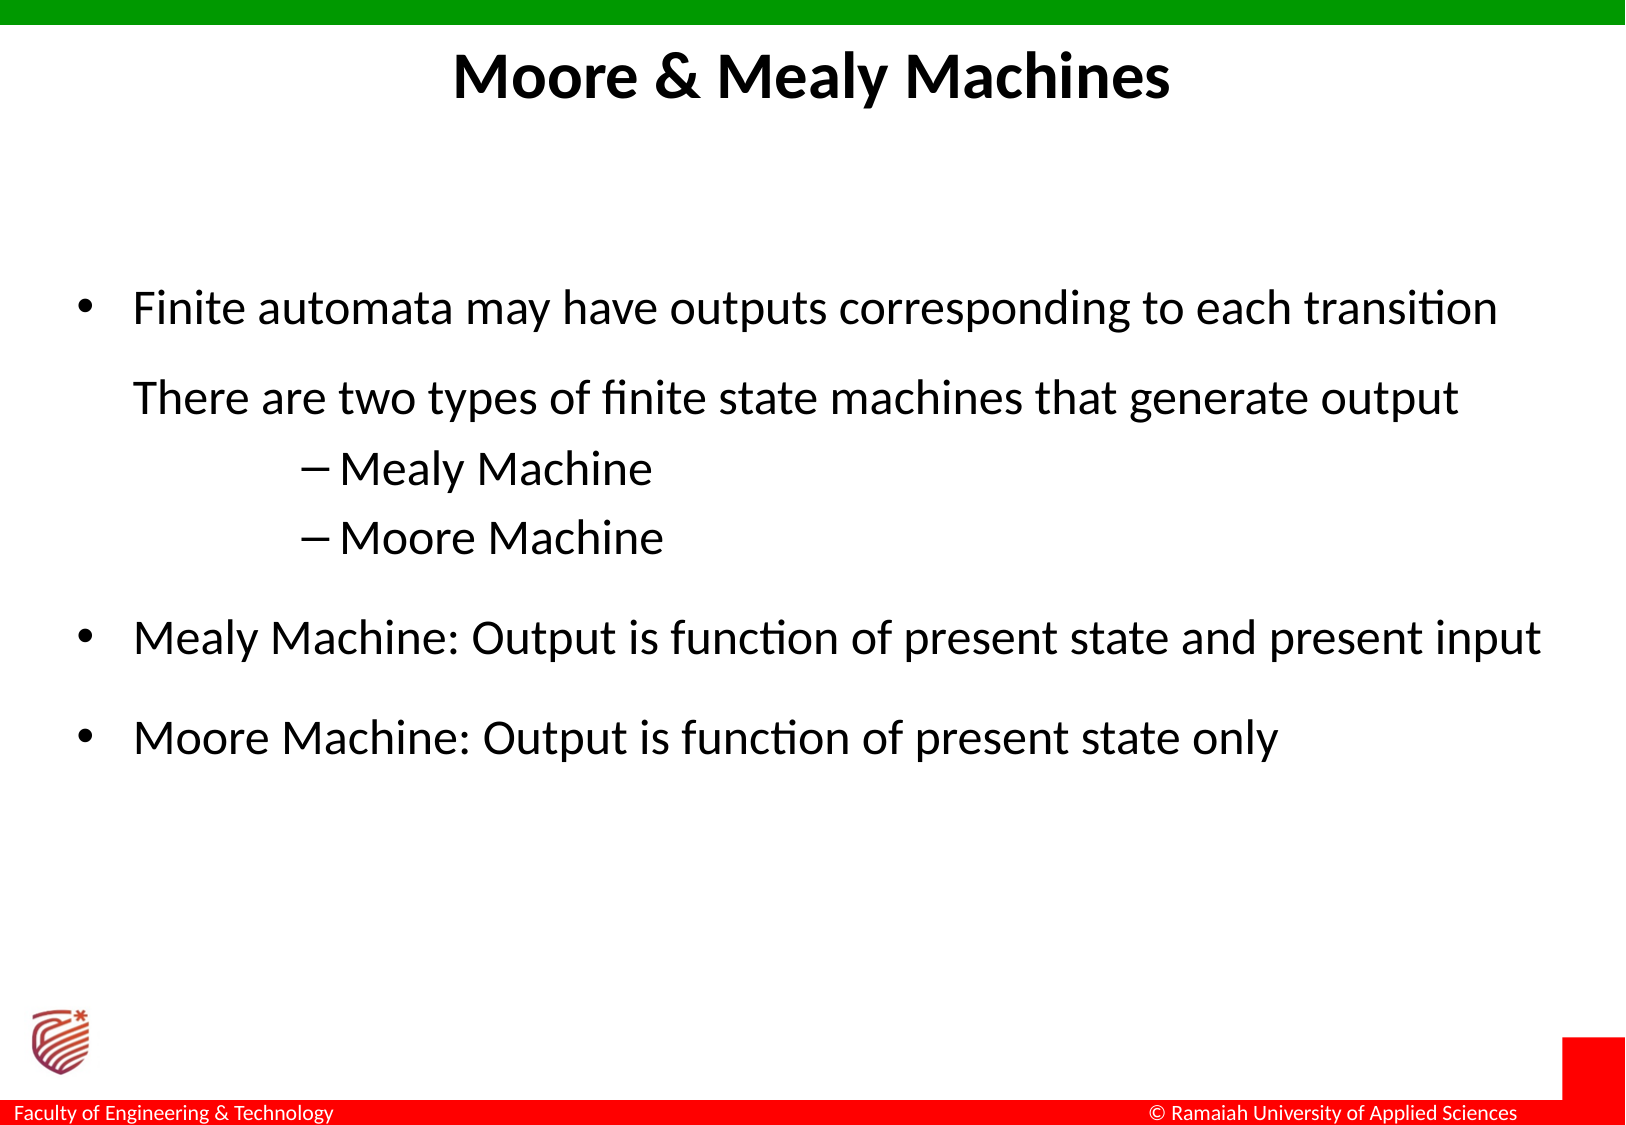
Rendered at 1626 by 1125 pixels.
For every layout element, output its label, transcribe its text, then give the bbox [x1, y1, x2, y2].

picture [24, 995, 100, 1080]
list Finite automata may have outputs corresponding to each transition There are two types of finite state machines that generate output Mealy Machine Moore Machine Mealy Machine: Output is function of present state and present input Moore Machine: Output is function of present state only [61, 237, 1625, 980]
text_box Moore & Mealy Machines [438, 24, 1187, 120]
